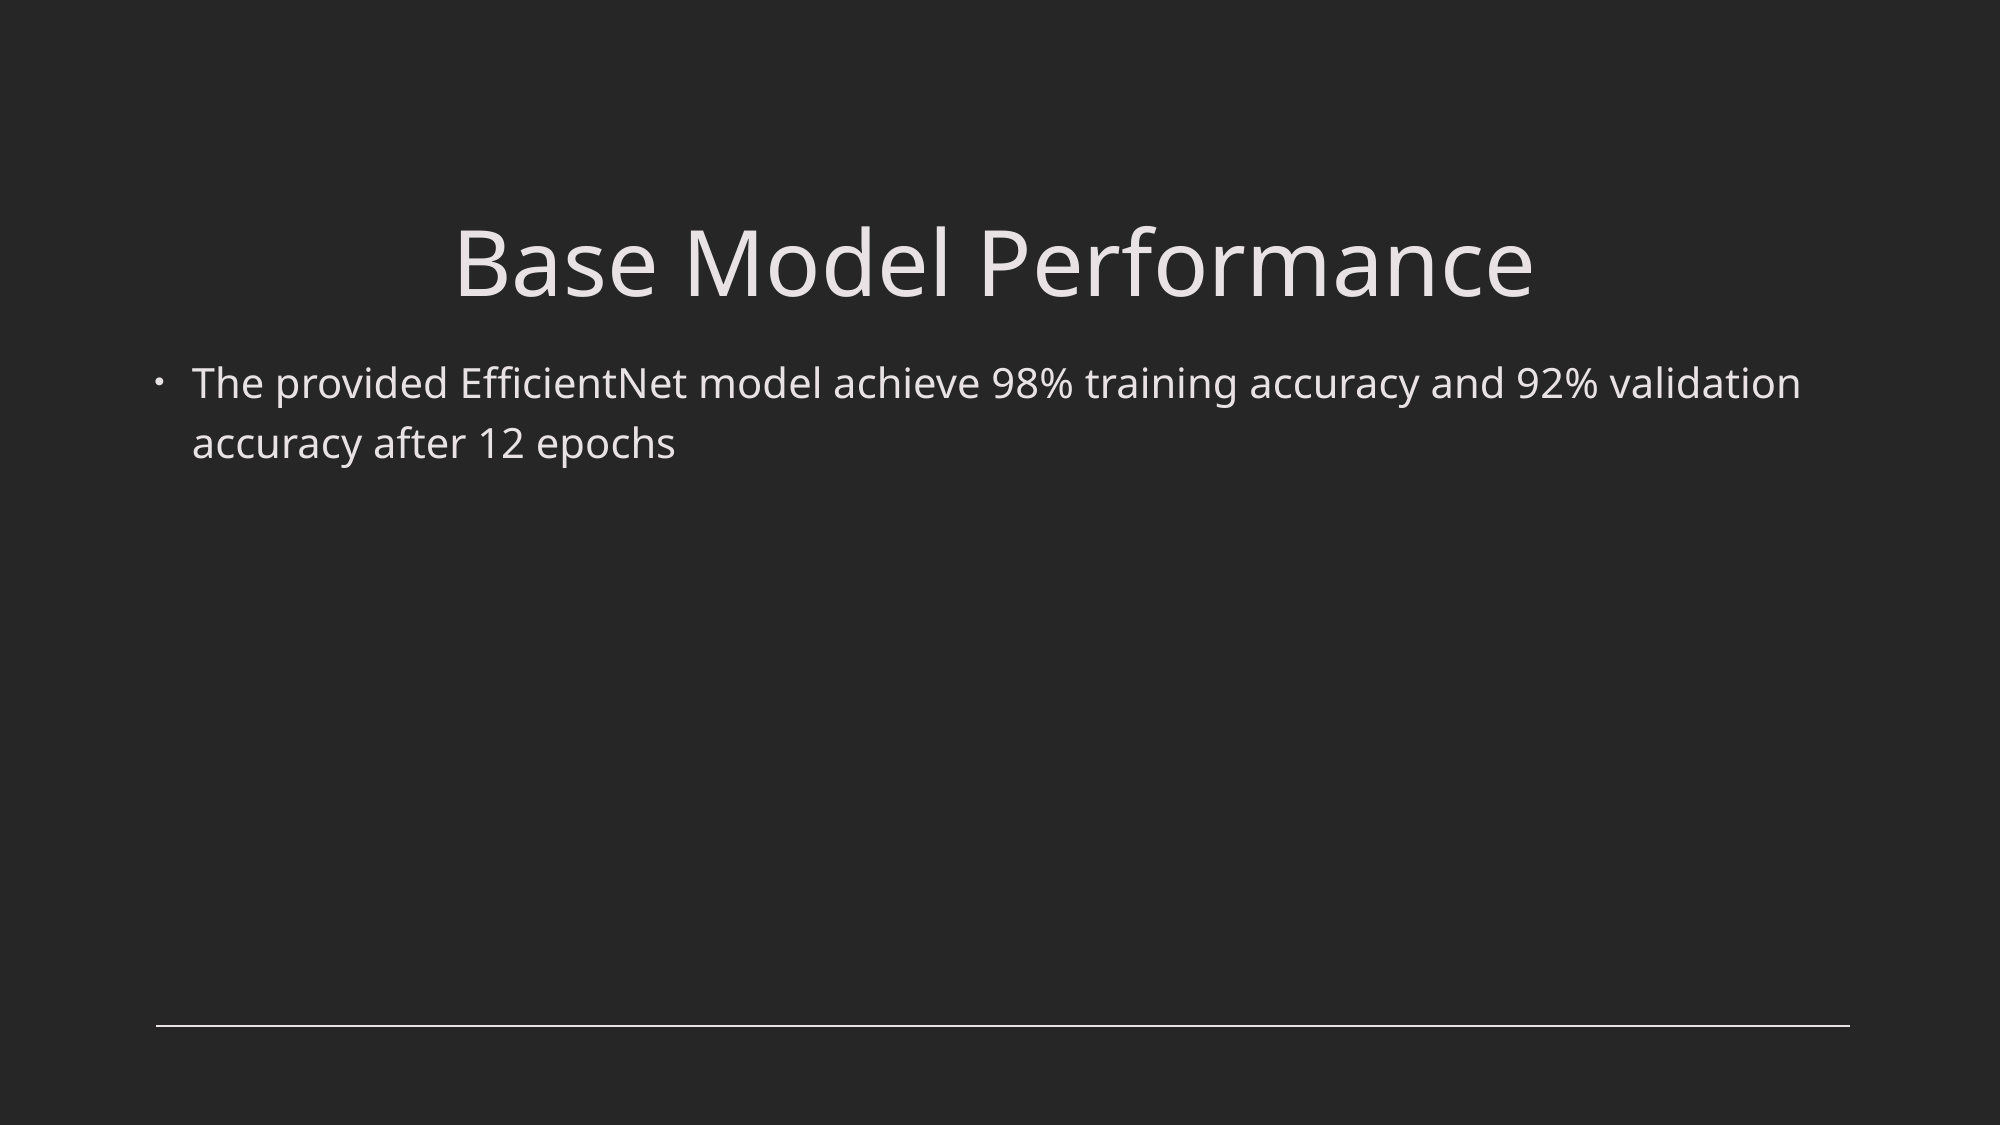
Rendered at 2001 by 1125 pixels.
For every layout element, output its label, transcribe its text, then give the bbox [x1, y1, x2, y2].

list The provided EfficientNet model achieve 98% training accuracy and 92% validation accuracy after 12 epochs [139, 338, 1850, 980]
title Base Model Performance [139, 143, 1850, 322]
